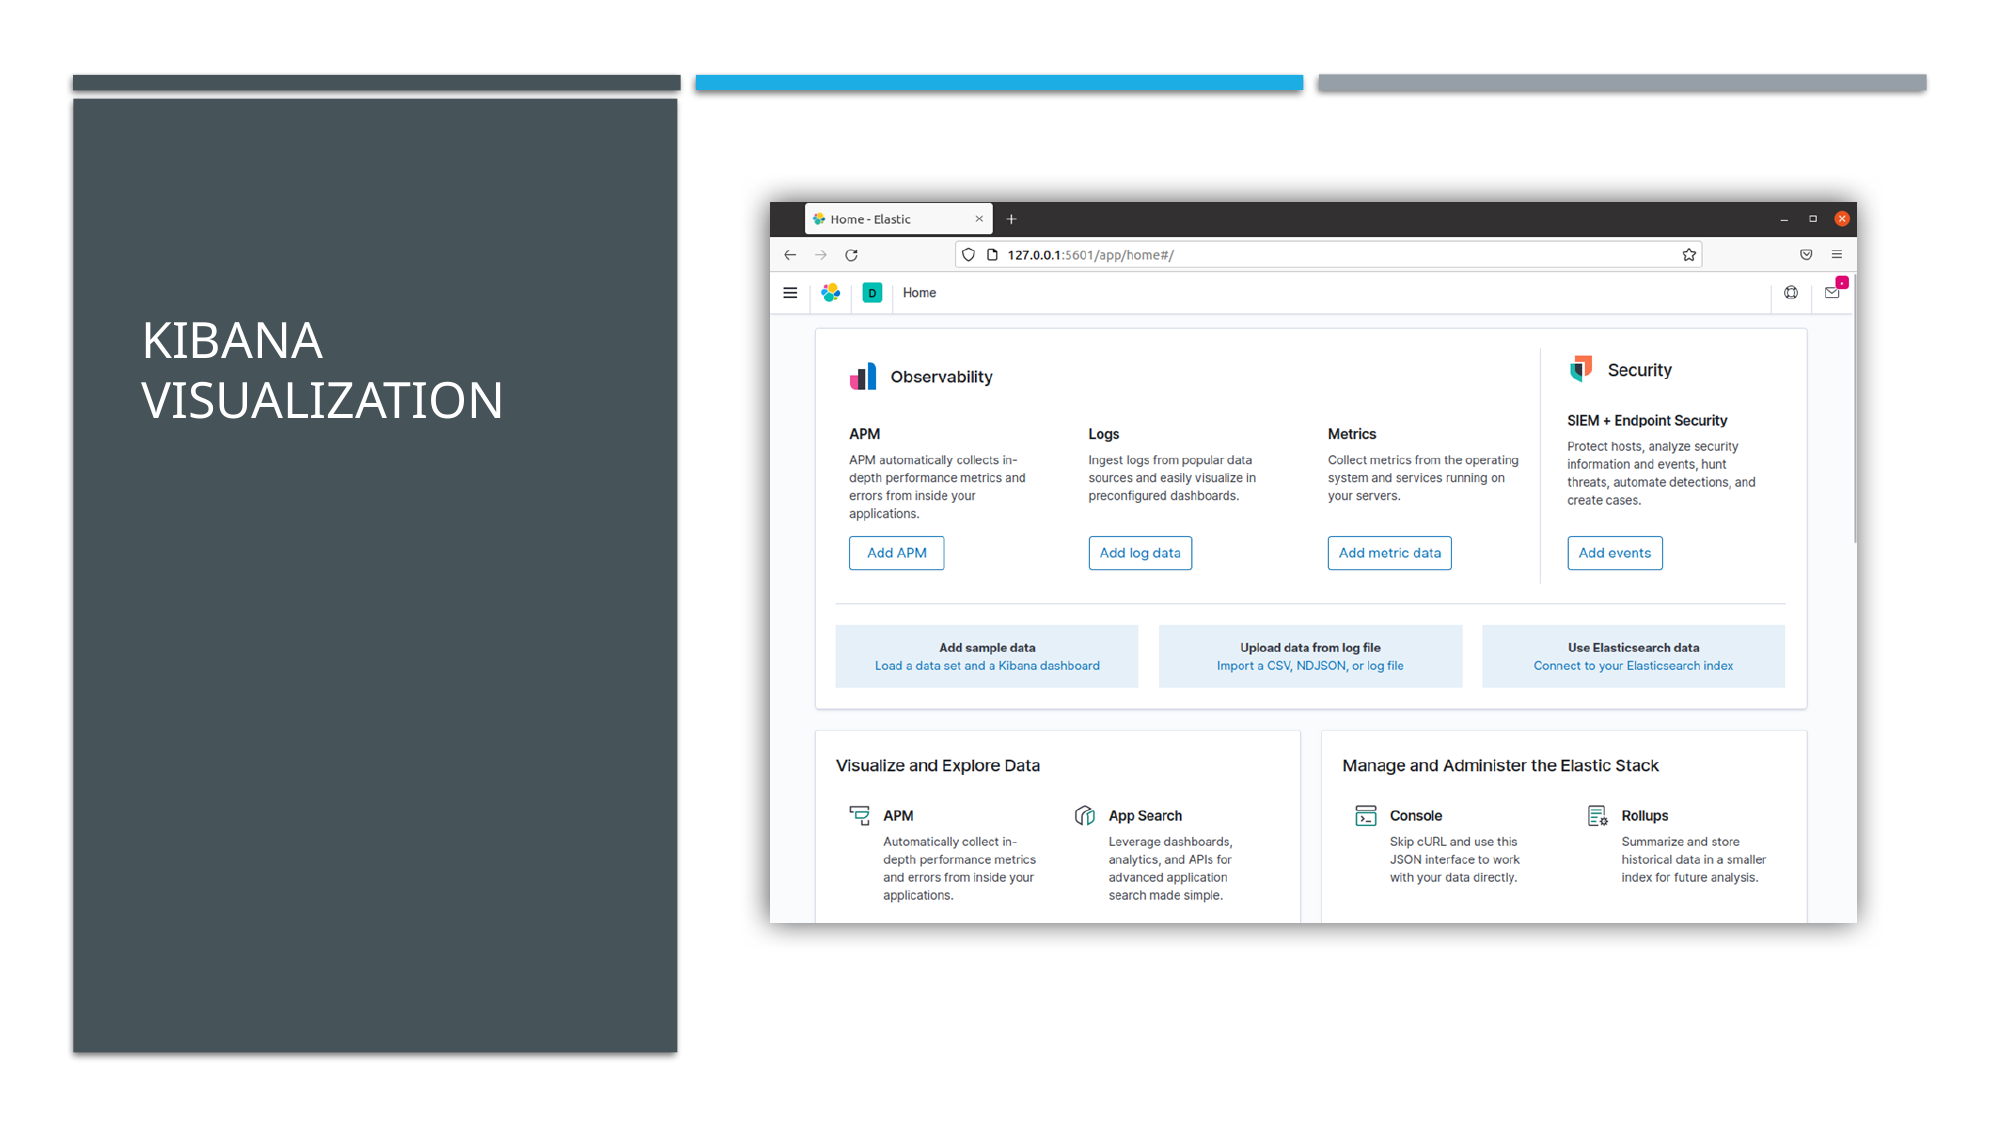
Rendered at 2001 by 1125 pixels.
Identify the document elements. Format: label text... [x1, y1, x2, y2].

picture [769, 202, 1857, 923]
title Kibana visualization [125, 153, 624, 436]
